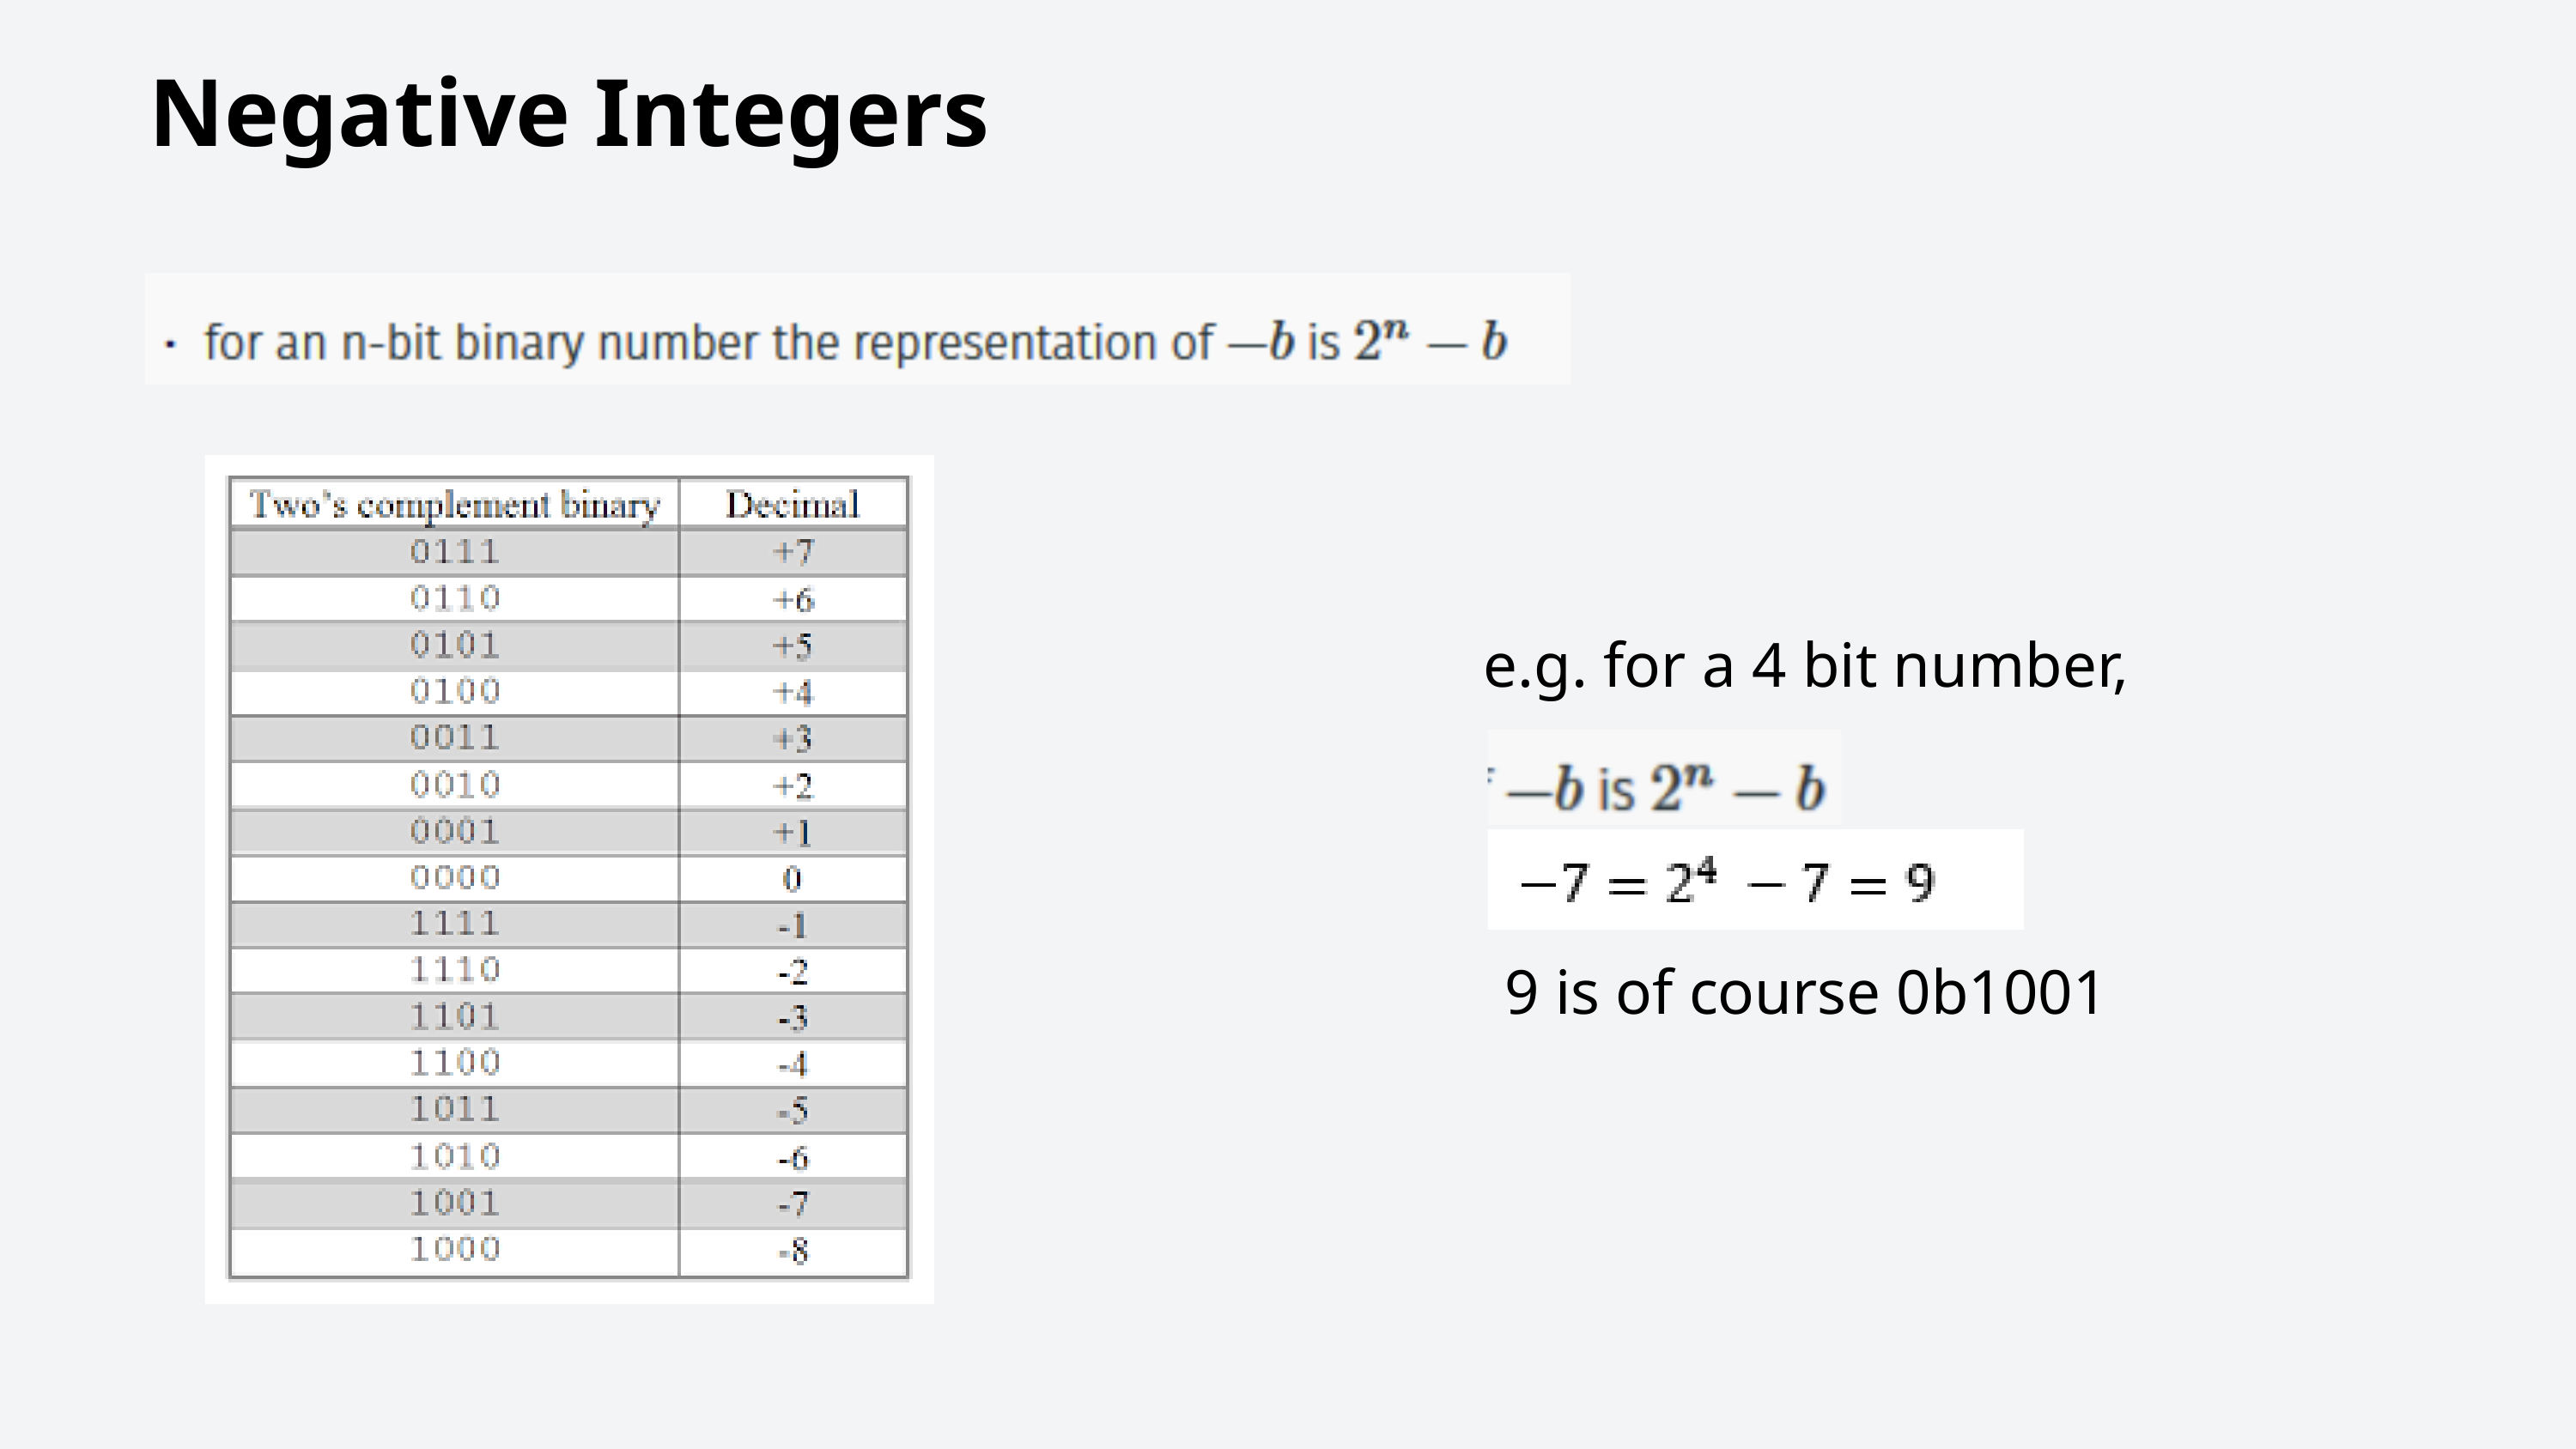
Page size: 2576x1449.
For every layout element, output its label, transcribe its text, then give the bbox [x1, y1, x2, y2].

text_box [1487, 785, 1842, 826]
text_box [204, 455, 934, 1304]
text_box [144, 273, 1571, 385]
text_box e.g. for a 4 bit number, [1425, 614, 2188, 785]
text_box Negative Integers [88, 34, 1051, 166]
text_box [1487, 829, 2024, 930]
text_box 9 is of course 0b1001 [1487, 941, 2125, 1027]
